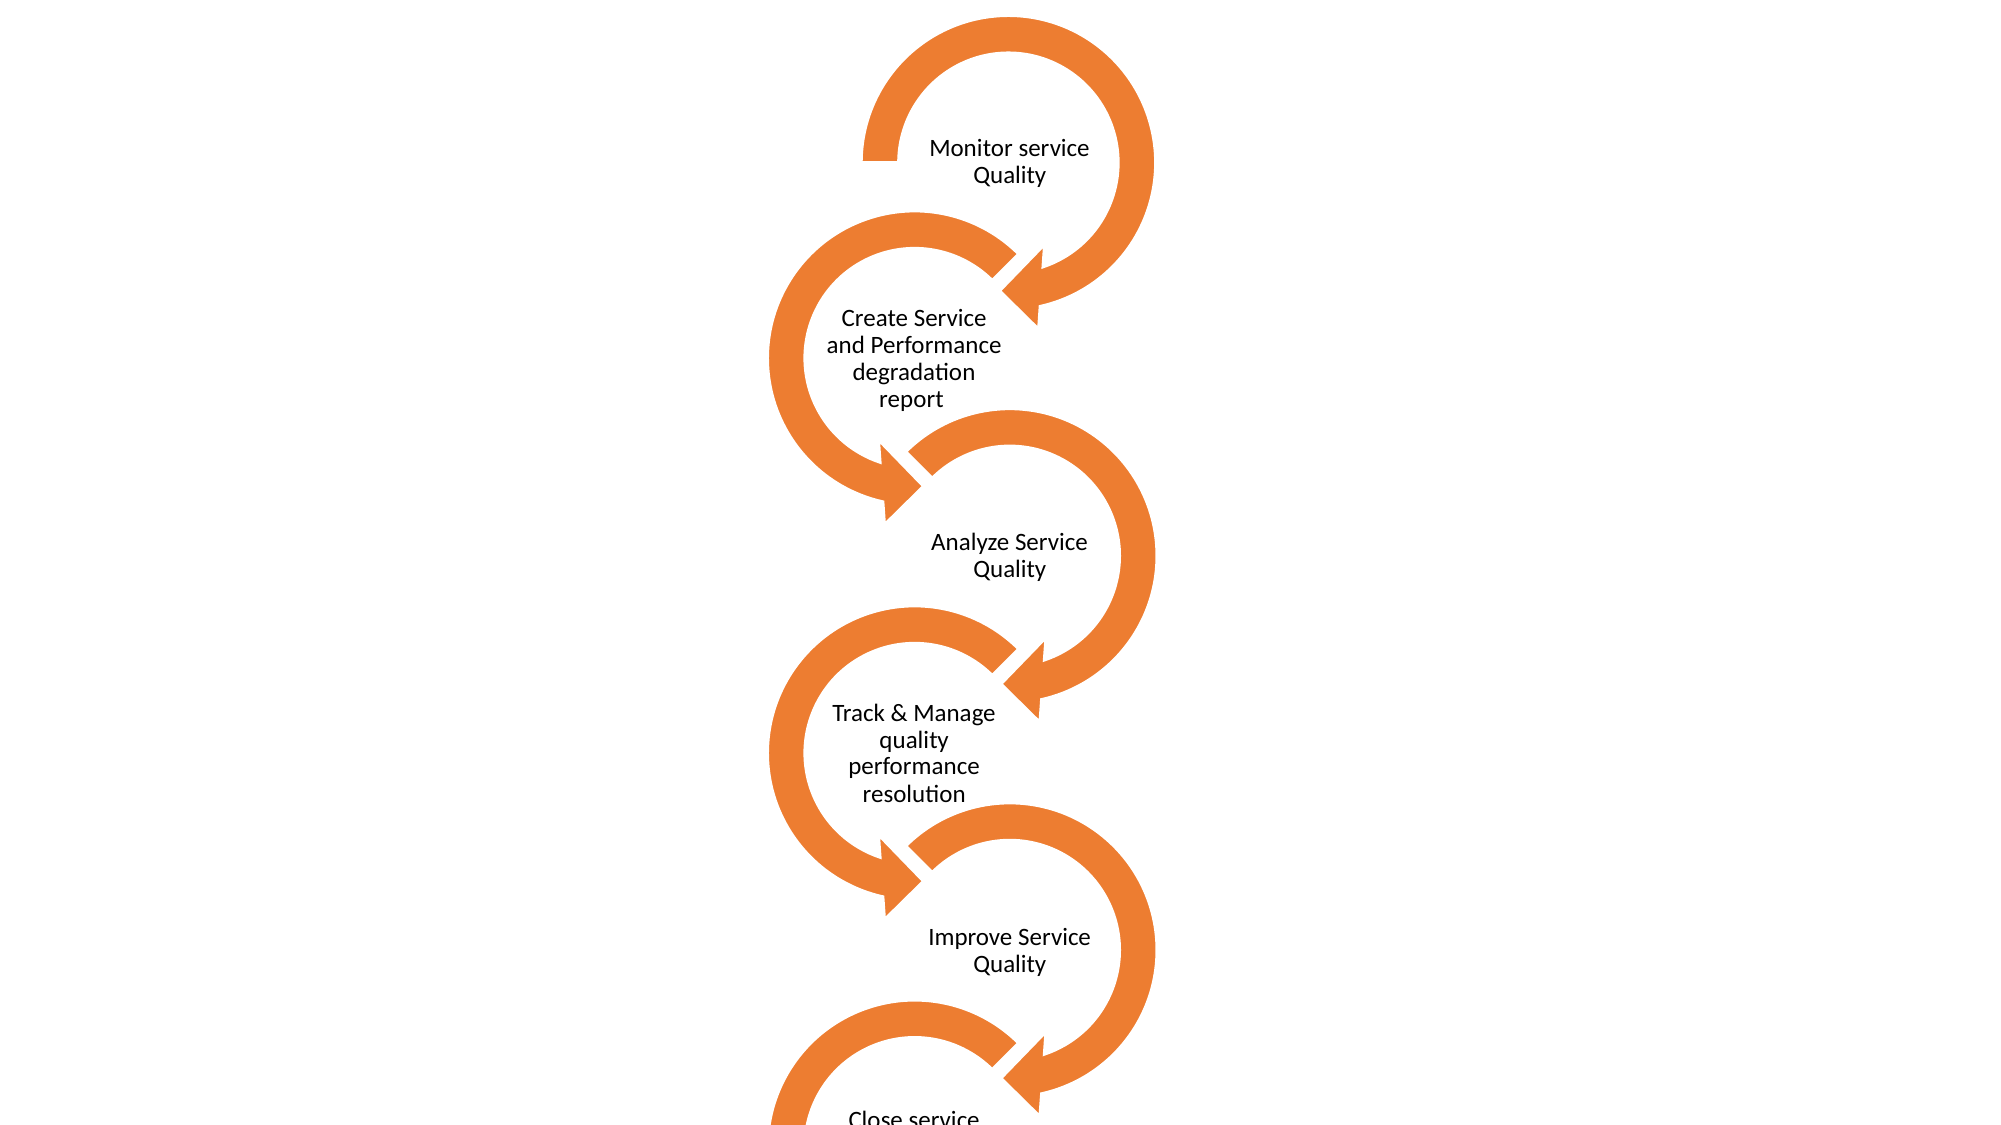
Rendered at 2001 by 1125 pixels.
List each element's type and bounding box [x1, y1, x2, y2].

text_box [212, 0, 1713, 1125]
